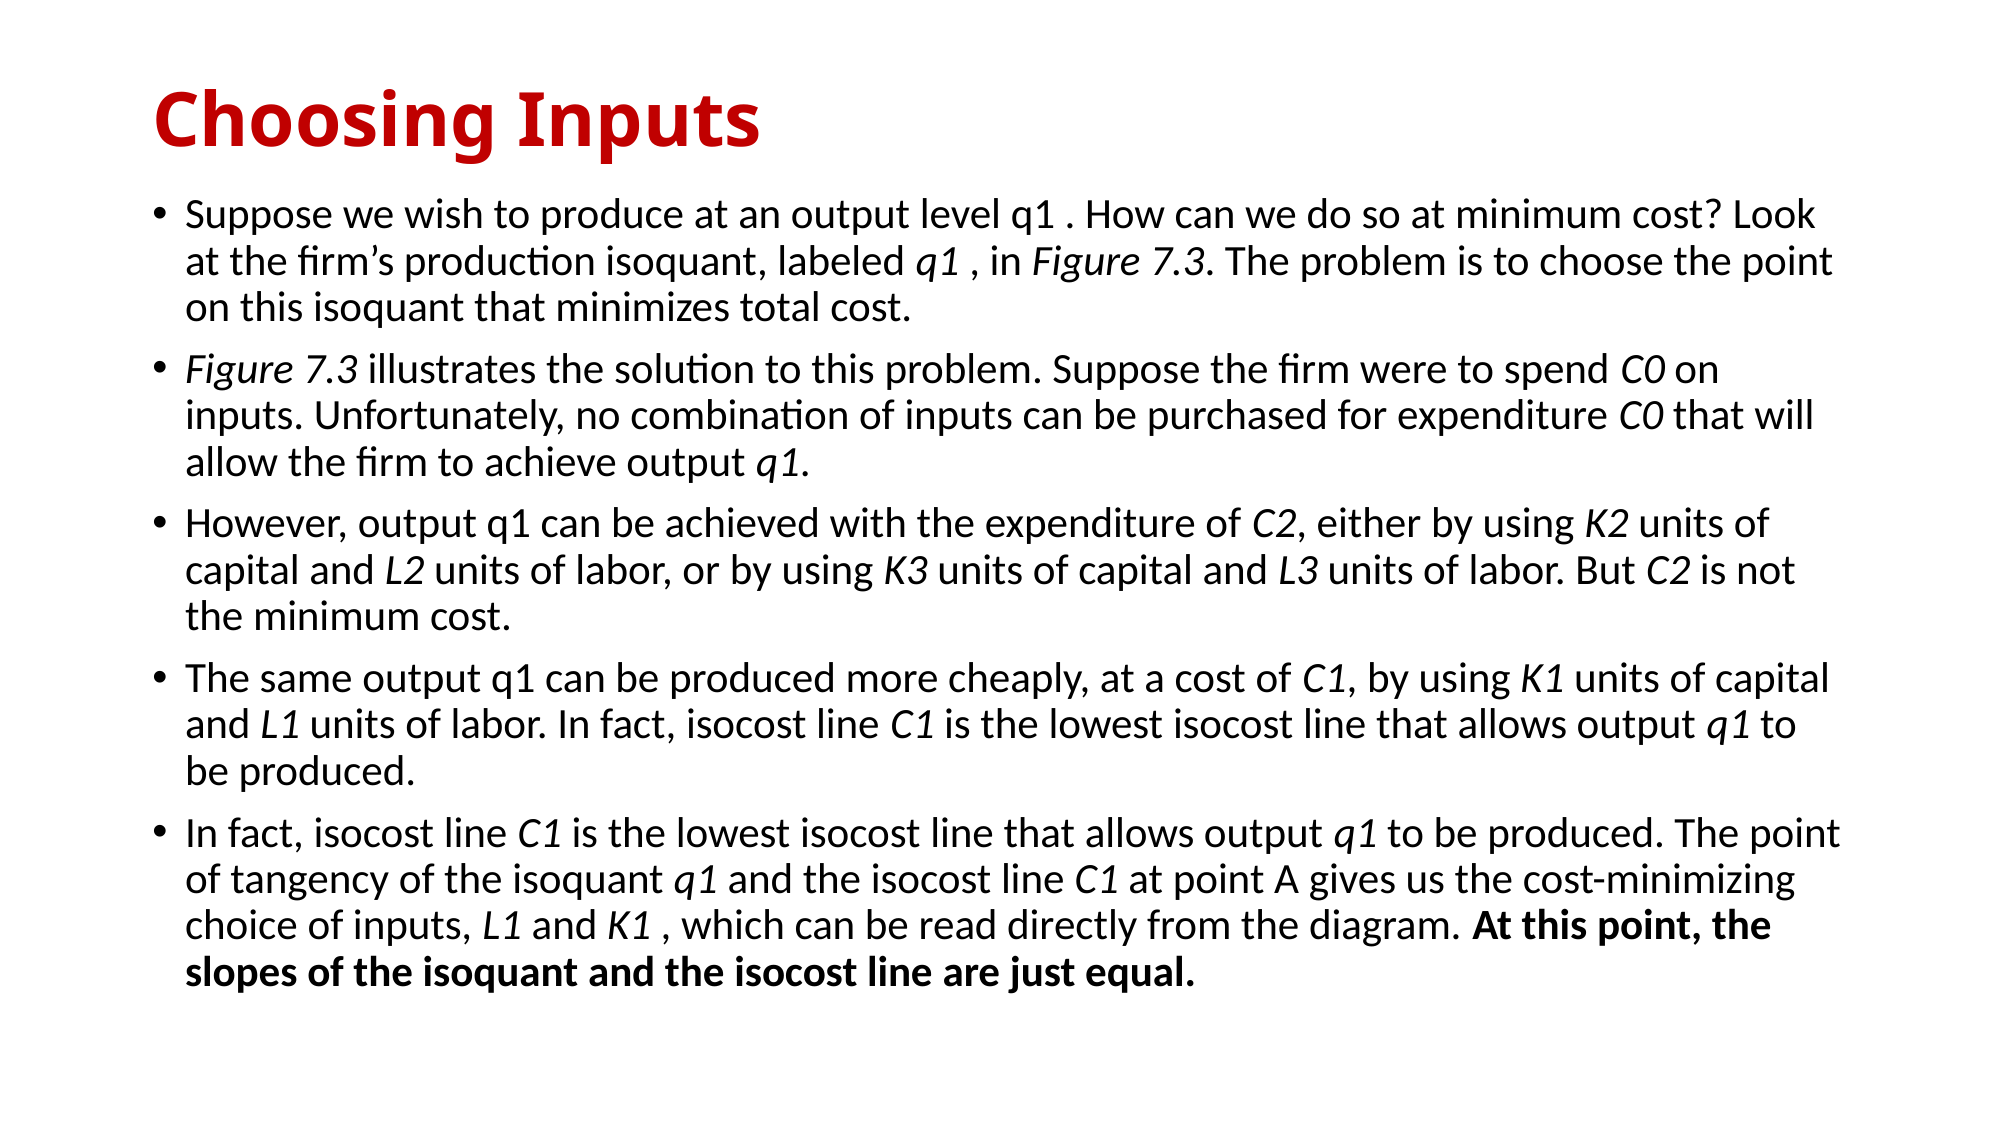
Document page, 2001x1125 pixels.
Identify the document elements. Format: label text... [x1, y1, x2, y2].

list Suppose we wish to produce at an output level q1 . How can we do so at minimum cost? Look at the firm’s production isoquant, labeled q1 , in Figure 7.3. The problem is to choose the point on this isoquant that minimizes total cost. Figure 7.3 illustrates the solution to this problem. Suppose the firm were to spend C0 on inputs. Unfortunately, no combination of inputs can be purchased for expenditure C0 that will allow the firm to achieve output q1. However, output q1 can be achieved with the expenditure of C2, either by using K2 units of capital and L2 units of labor, or by using K3 units of capital and L3 units of labor. But C2 is not the minimum cost. The same output q1 can be produced more cheaply, at a cost of C1, by using K1 units of capital and L1 units of labor. In fact, isocost line C1 is the lowest isocost line that allows output q1 to be produced. In fact, isocost line C1 is the lowest isocost line that allows output q1 to be produced. The point of tangency of the isoquant q1 and the isocost line C1 at point A gives us the cost-minimizing choice of inputs, L1 and K1 , which can be read directly from the diagram. At this point, the slopes of the isoquant and the isocost line are just equal. [137, 183, 1863, 1014]
title Choosing Inputs [137, 59, 1863, 183]
